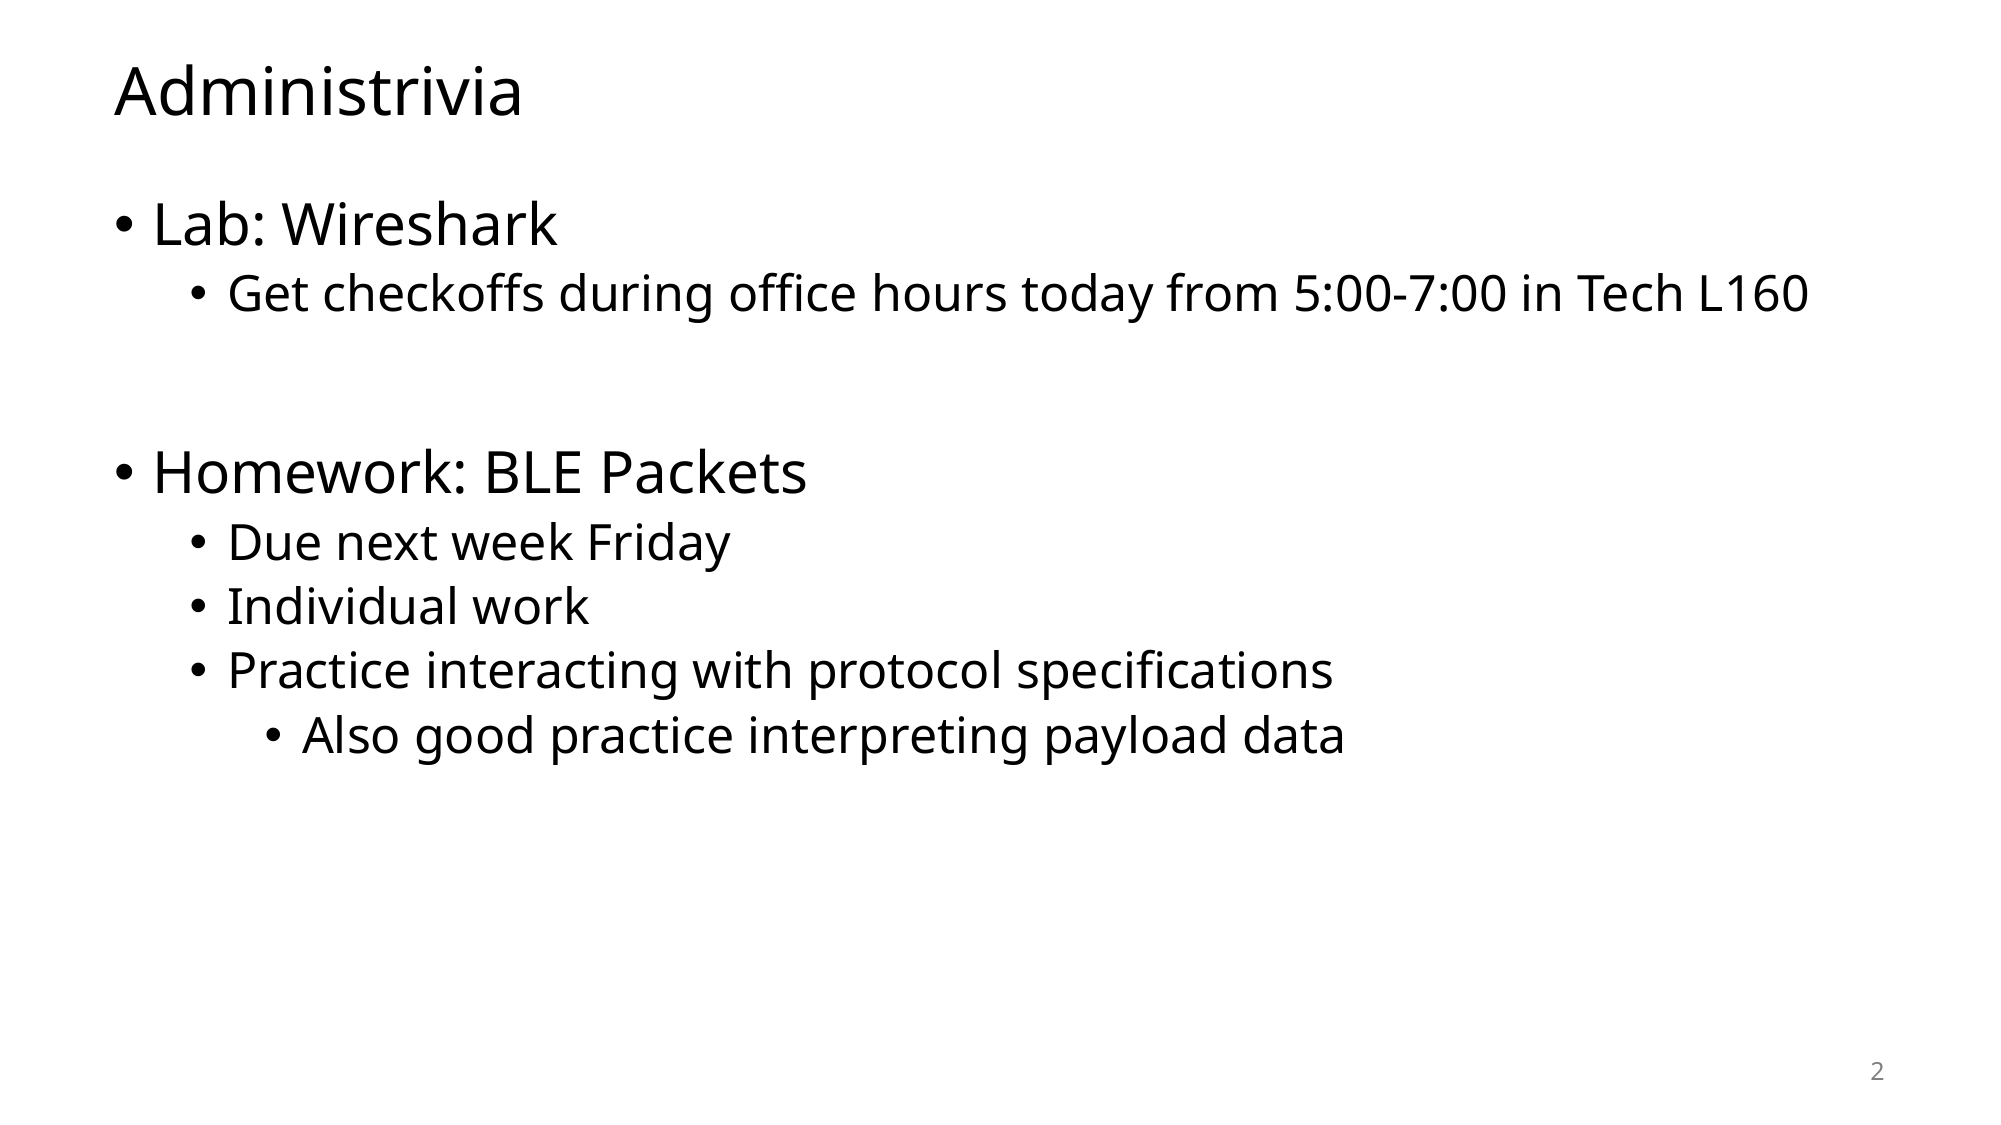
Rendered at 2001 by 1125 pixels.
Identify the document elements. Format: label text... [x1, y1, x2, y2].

title Administrivia [99, 37, 1900, 150]
slide_number 2 [1749, 1042, 1900, 1103]
list Lab: Wireshark Get checkoffs during office hours today from 5:00-7:00 in Tech L160 Homework: BLE Packets Due next week Friday Individual work Practice interacting with protocol specifications Also good practice interpreting payload data [99, 187, 1900, 1013]
